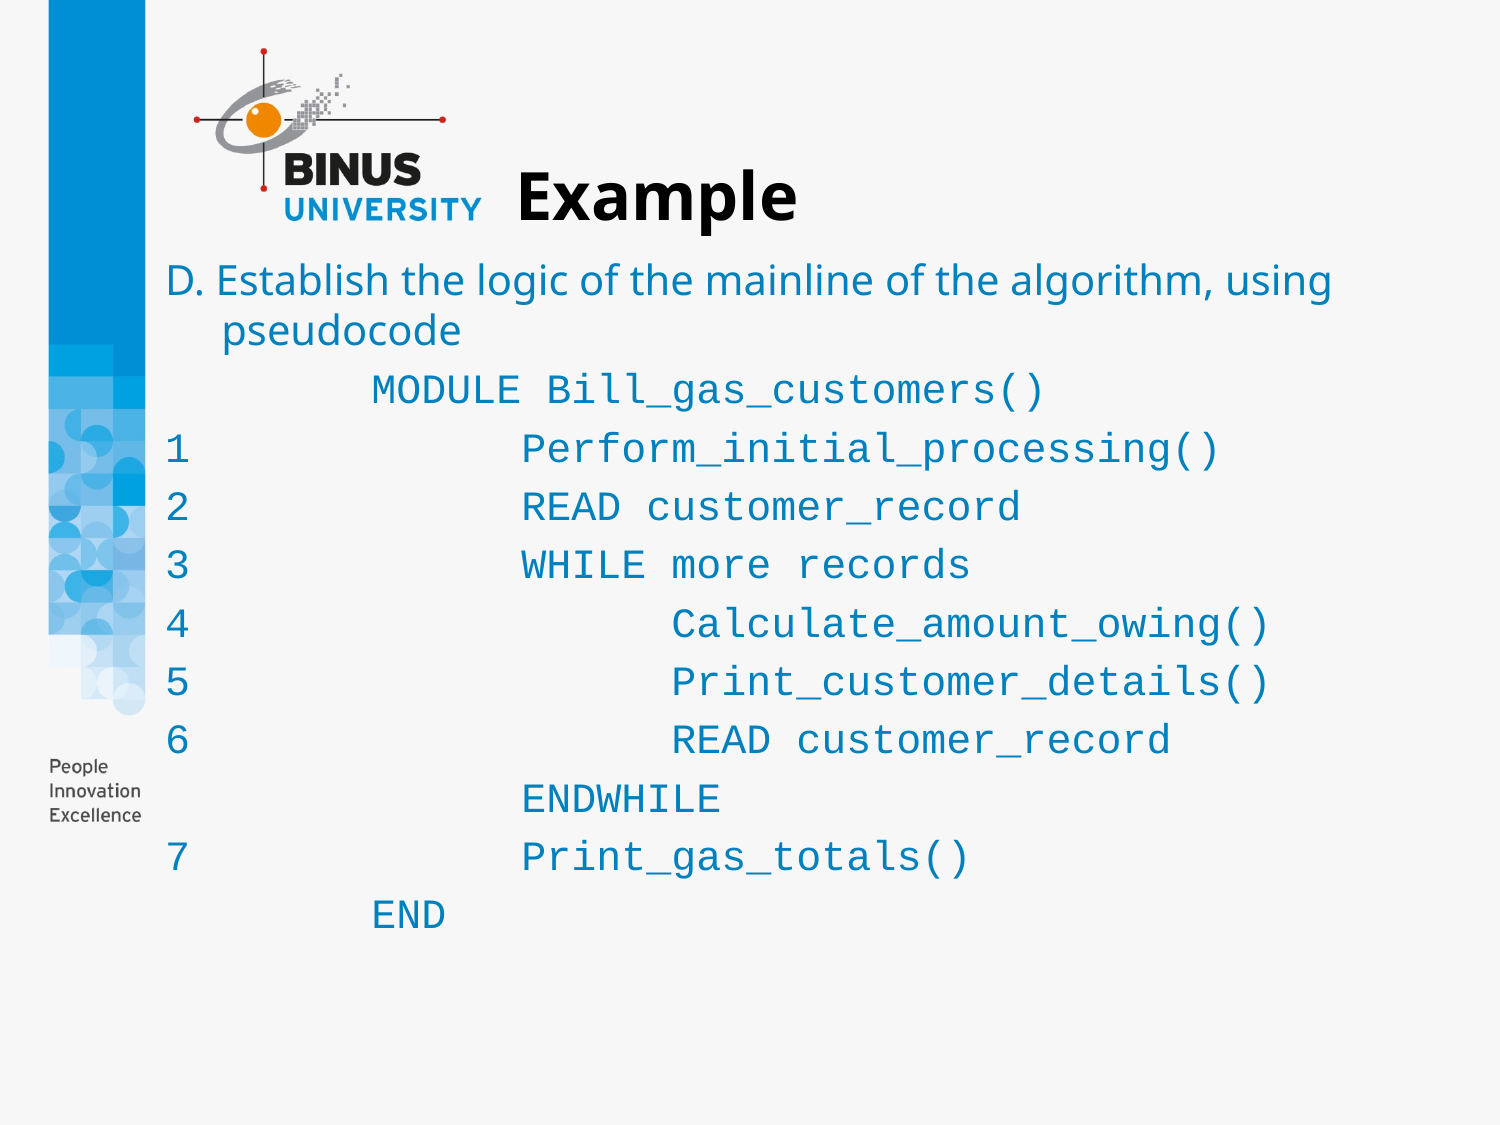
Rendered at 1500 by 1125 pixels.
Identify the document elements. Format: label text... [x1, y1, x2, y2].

list D. Establish the logic of the mainline of the algorithm, using pseudocode MODULE Bill_gas_customers() 1 Perform_initial_processing() 2 READ customer_record 3 WHILE more records 4 Calculate_amount_owing() 5 Print_customer_details() 6 READ customer_record ENDWHILE 7 Print_gas_totals() END [150, 246, 1438, 1050]
picture [0, 0, 1500, 845]
title Example [500, 99, 1425, 246]
